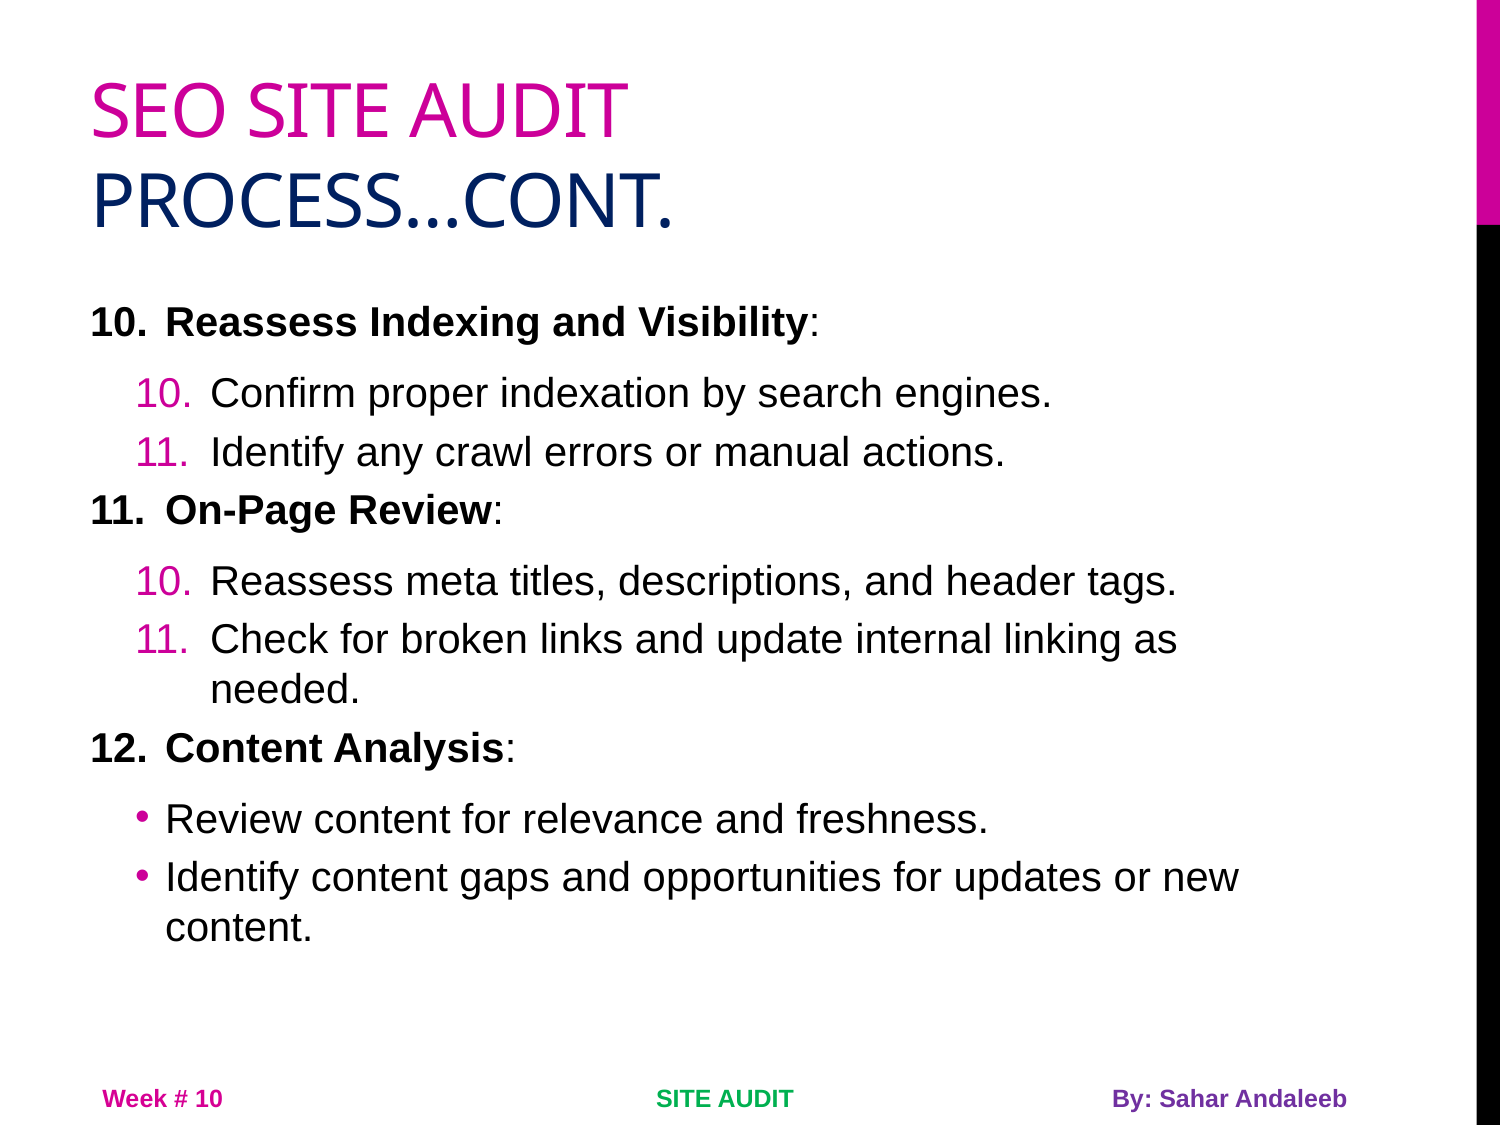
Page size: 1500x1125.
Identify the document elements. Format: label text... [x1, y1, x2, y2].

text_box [86, 1074, 1363, 1122]
list Reassess Indexing and Visibility: Confirm proper indexation by search engines. Identify any crawl errors or manual actions. On-Page Review: Reassess meta titles, descriptions, and header tags. Check for broken links and update internal linking as needed. Content Analysis: Review content for relevance and freshness. Identify content gaps and opportunities for updates or new content. [75, 287, 1325, 1005]
title Seo site audit process…cont. [75, 25, 1025, 250]
